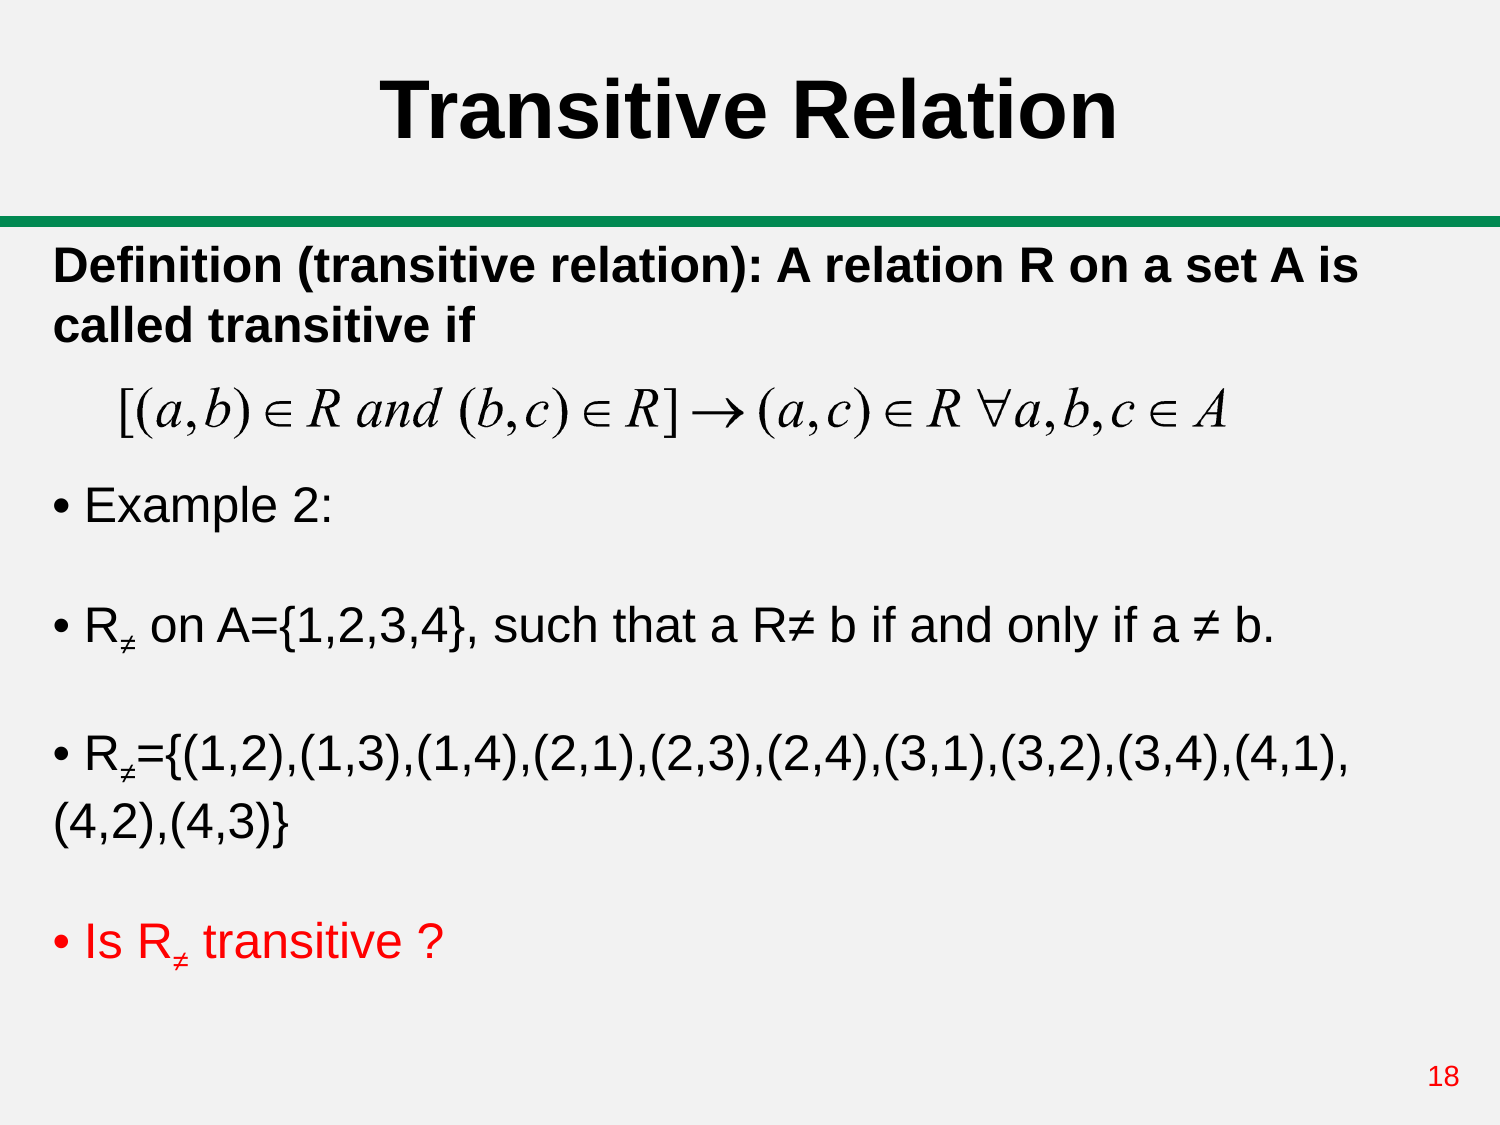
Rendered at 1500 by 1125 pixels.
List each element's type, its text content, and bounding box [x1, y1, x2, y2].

title Transitive Relation [0, 0, 1500, 163]
text_box Definition (transitive relation): A relation R on a set A is called transitive if • Example 2: • R≠ on A={1,2,3,4}, such that a R≠ b if and only if a ≠ b. • R≠={(1,2),(1,3),(1,4),(2,1),(2,3),(2,4),(3,1),(3,2),(3,4),(4,1),(4,2),(4,3)} • Is R≠ transitive ? [37, 224, 1413, 985]
picture [112, 374, 1238, 451]
